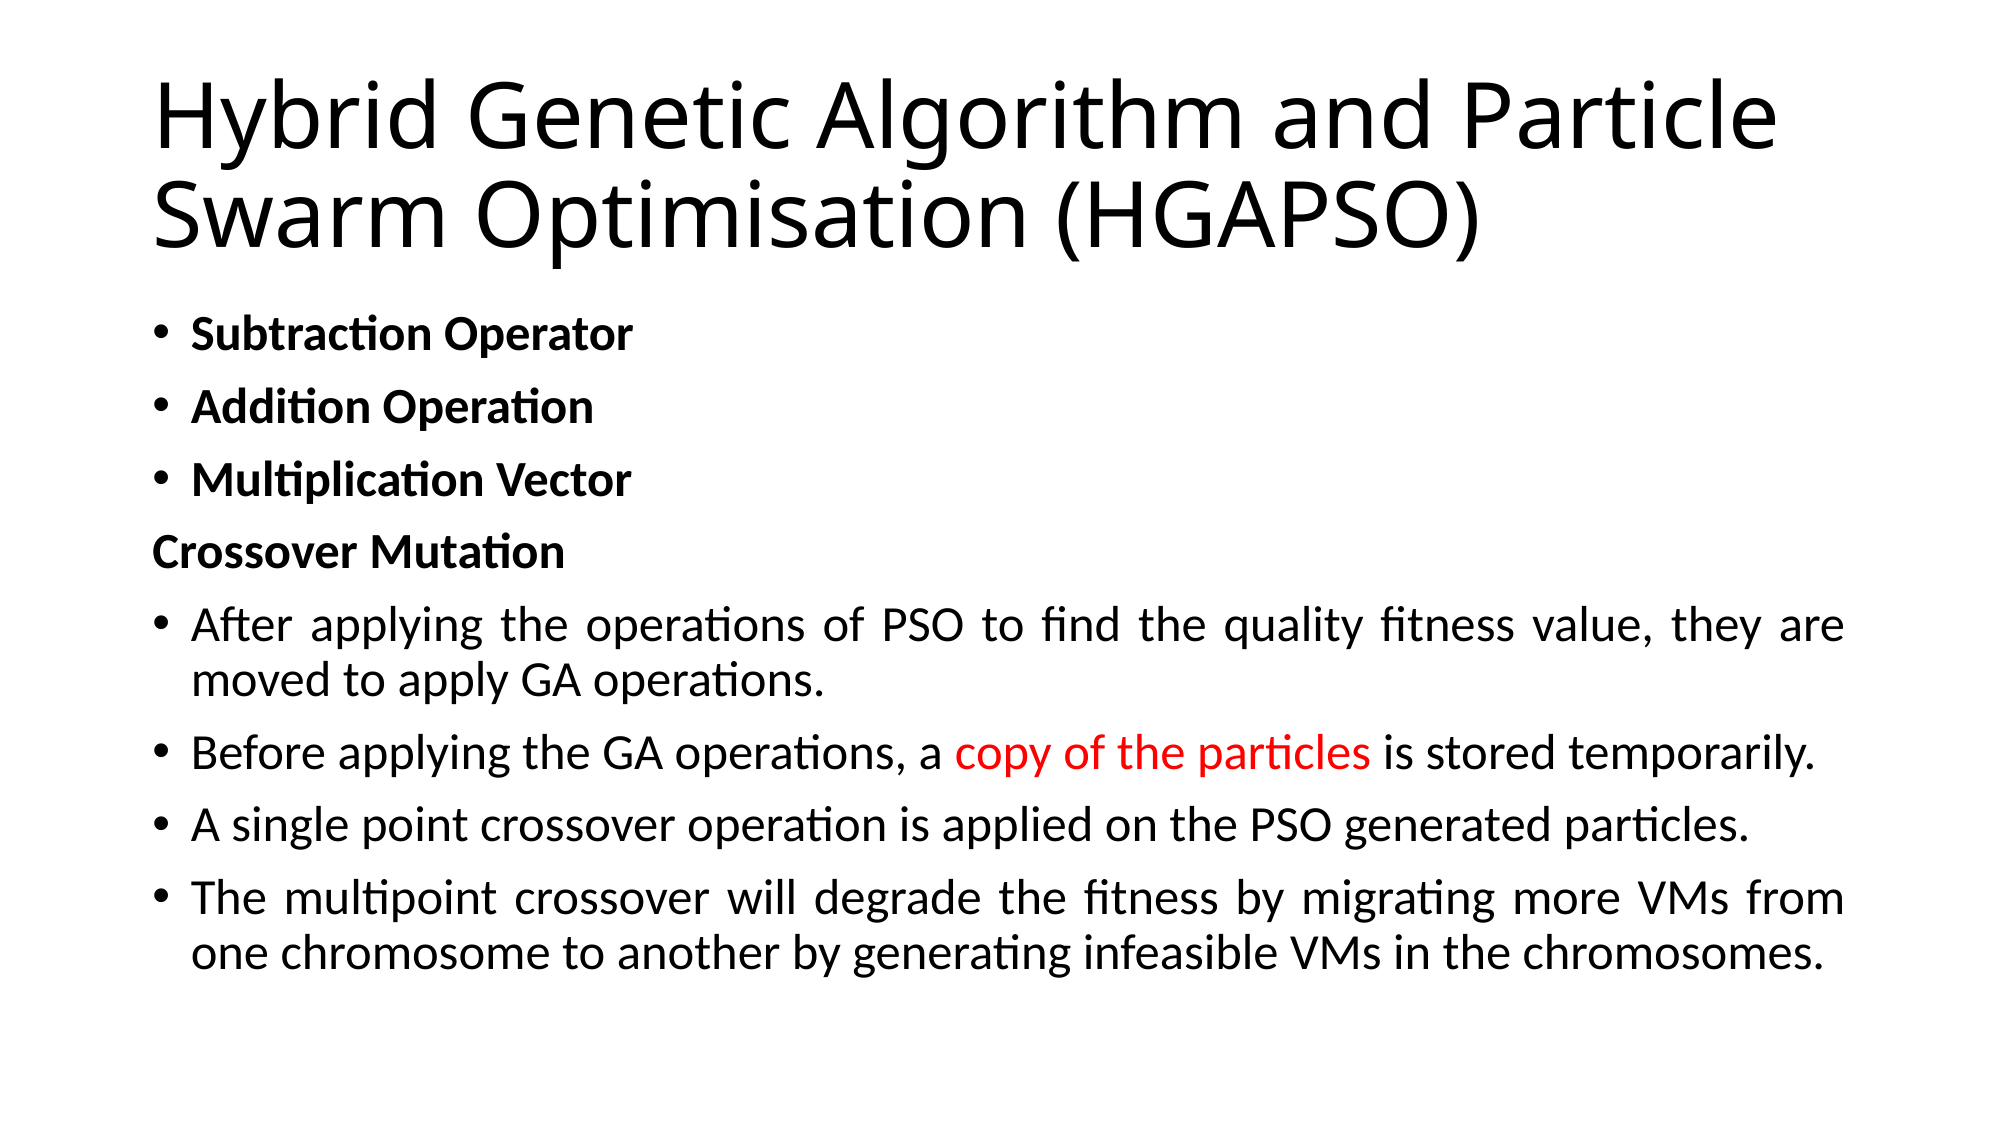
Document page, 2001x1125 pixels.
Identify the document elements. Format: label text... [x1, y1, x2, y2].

title Hybrid Genetic Algorithm and Particle Swarm Optimisation (HGAPSO) [137, 59, 1863, 278]
list Subtraction Operator Addition Operation Multiplication Vector Crossover Mutation After applying the operations of PSO to find the quality fitness value, they are moved to apply GA operations. Before applying the GA operations, a copy of the particles is stored temporarily. A single point crossover operation is applied on the PSO generated particles. The multipoint crossover will degrade the fitness by migrating more VMs from one chromosome to another by generating infeasible VMs in the chromosomes. [137, 299, 1863, 1014]
